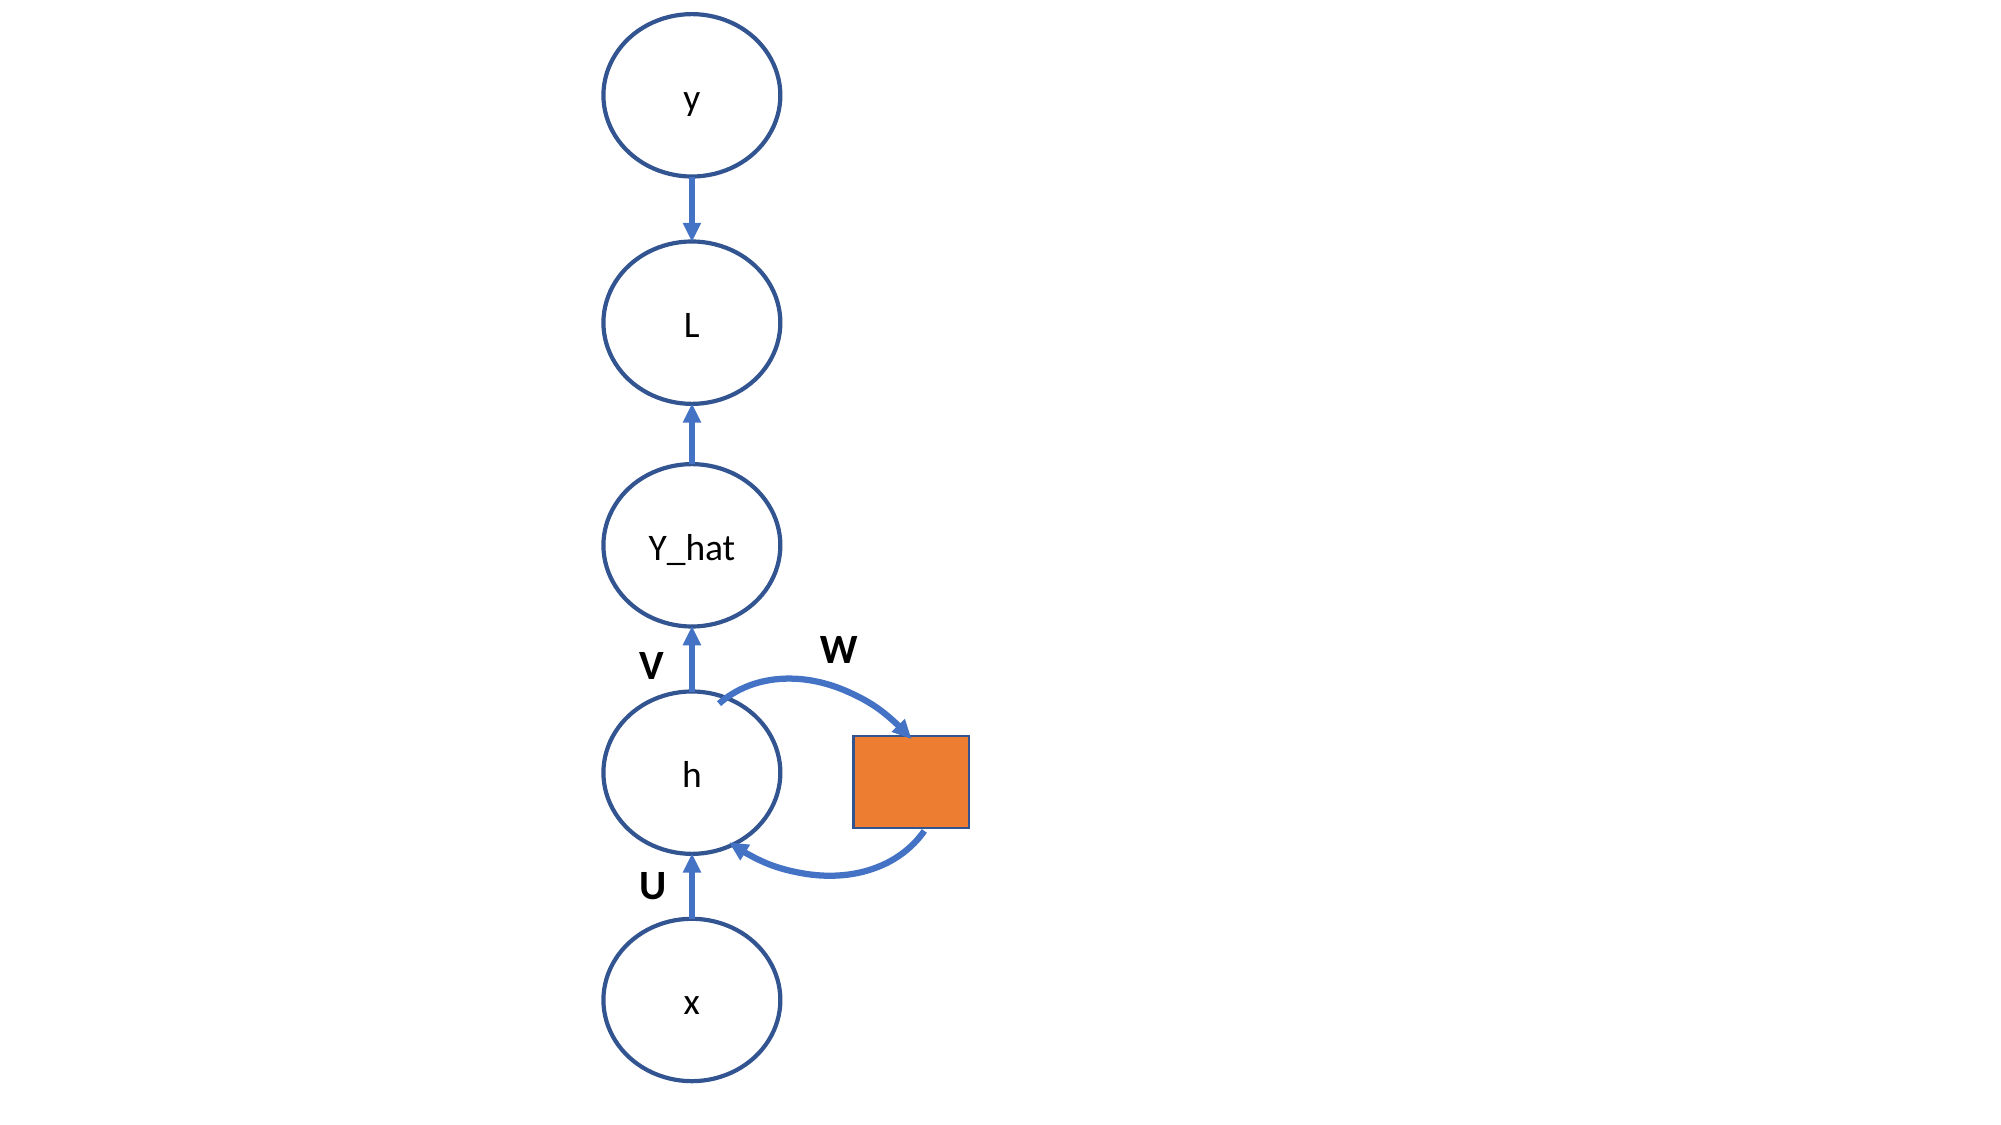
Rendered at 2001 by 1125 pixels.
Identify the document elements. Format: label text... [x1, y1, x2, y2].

text_box x [602, 917, 782, 1083]
text_box [860, 735, 970, 829]
text_box L [602, 240, 782, 405]
text_box [718, 678, 912, 785]
text_box U [624, 850, 682, 916]
text_box y [602, 13, 782, 178]
text_box W [805, 614, 874, 680]
text_box Y_hat [602, 463, 782, 628]
text_box V [624, 630, 680, 696]
text_box h [602, 690, 778, 855]
text_box [729, 743, 925, 877]
